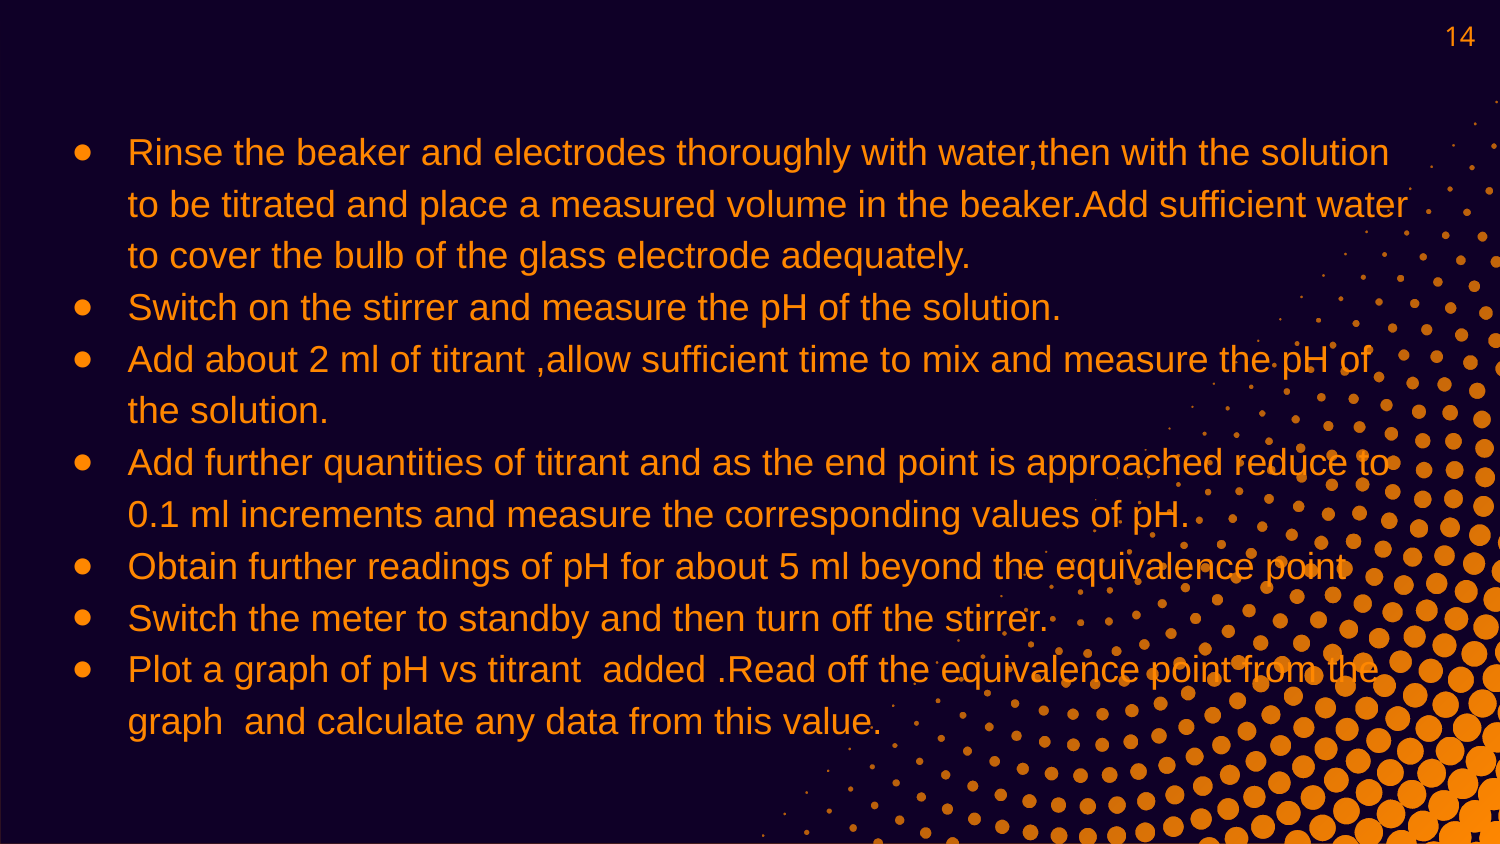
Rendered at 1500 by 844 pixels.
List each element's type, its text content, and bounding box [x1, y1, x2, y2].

slide_number ‹#› [1385, 5, 1476, 71]
title Rinse the beaker and electrodes thoroughly with water,then with the solution to be titrated and place a measured volume in the beaker.Add sufficient water to cover the bulb of the glass electrode adequately. Switch on the stirrer and measure the pH of the solution. Add about 2 ml of titrant ,allow sufficient time to mix and measure the pH of the solution. Add further quantities of titrant and as the end point is approached reduce to 0.1 ml increments and measure the corresponding values of pH. Obtain further readings of pH for about 5 ml beyond the equivalence point Switch the meter to standby and then turn off the stirrer. Plot a graph of pH vs titrant added .Read off the equivalence point from the graph and calculate any data from this value. [52, 70, 1414, 844]
